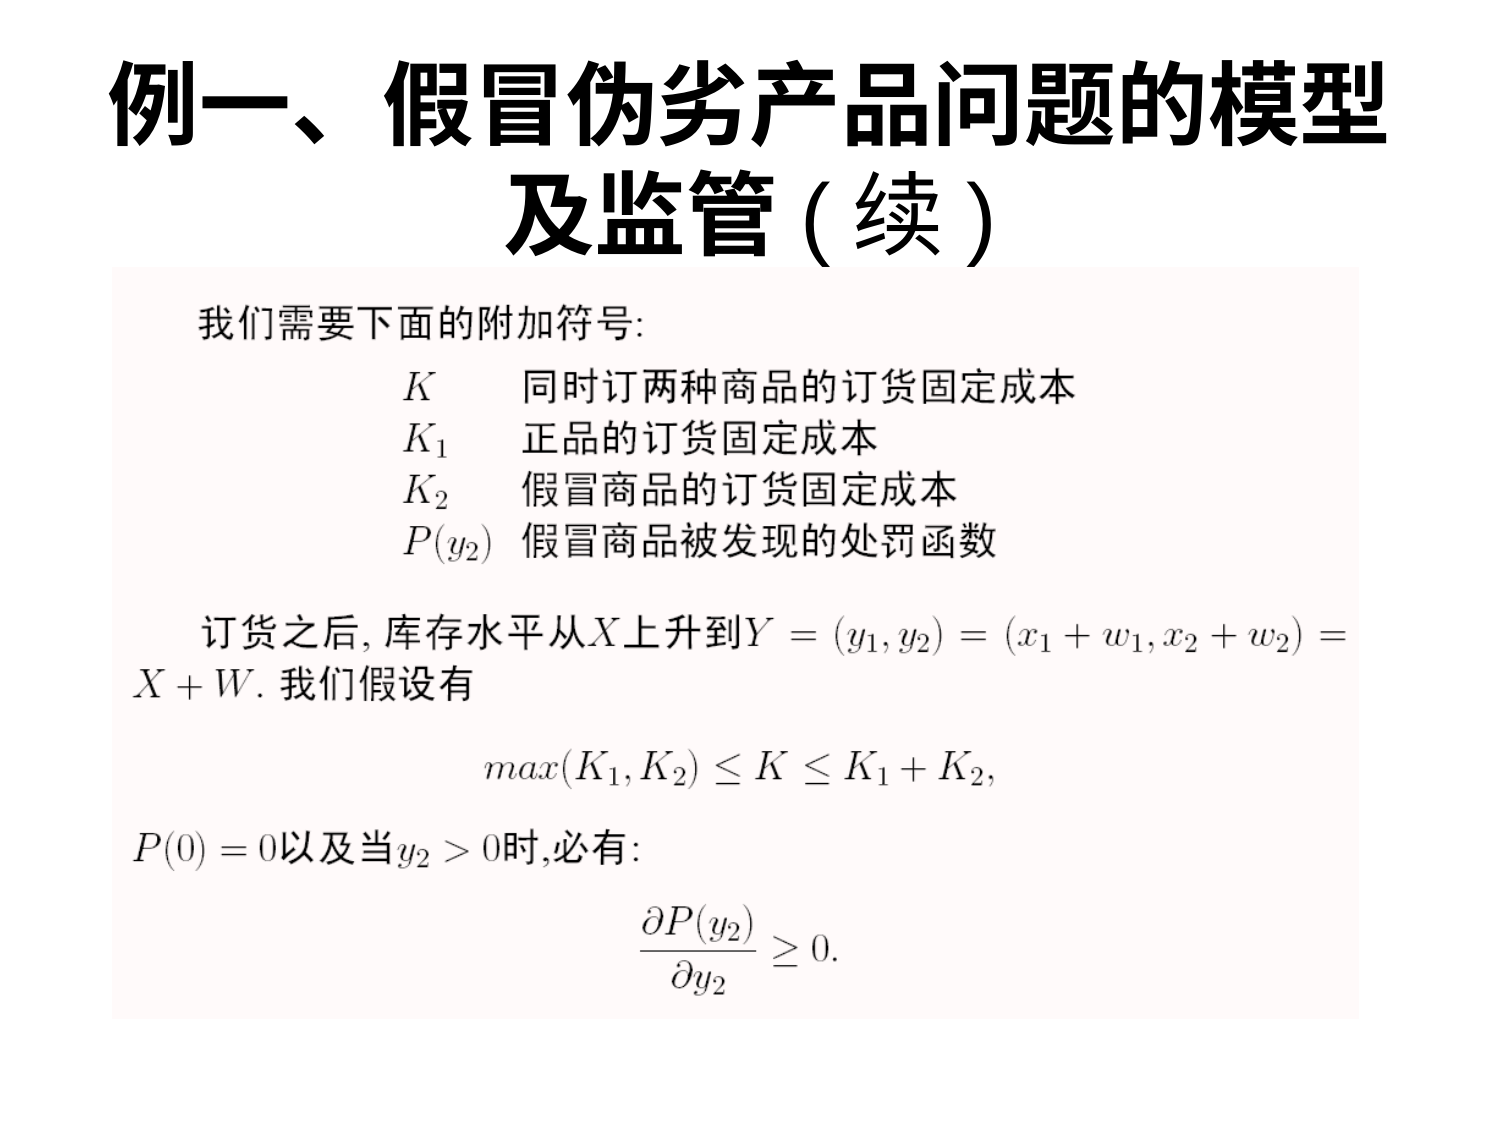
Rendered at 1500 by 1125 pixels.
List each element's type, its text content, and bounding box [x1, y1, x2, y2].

picture [111, 266, 1359, 1019]
title 例一、假冒伪劣产品问题的模型及监管(续) [74, 44, 1426, 270]
